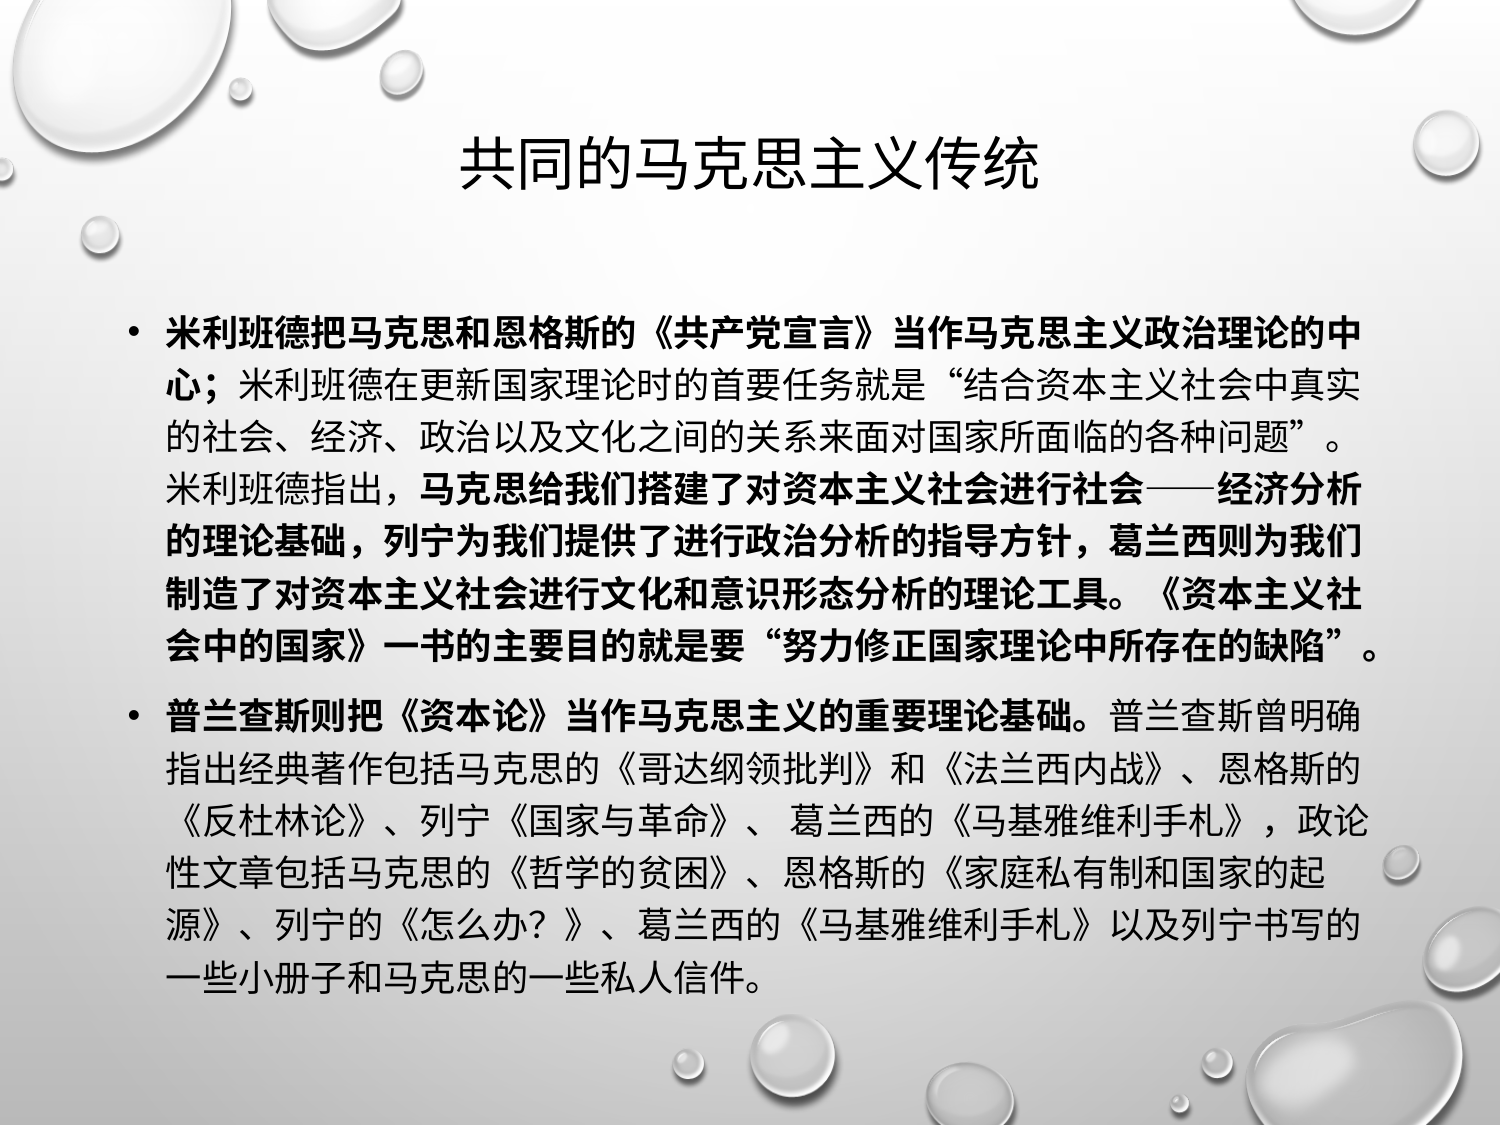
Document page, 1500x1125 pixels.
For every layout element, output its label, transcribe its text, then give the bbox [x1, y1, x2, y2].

title 共同的马克思主义传统 [112, 101, 1388, 231]
picture [0, 0, 1500, 1125]
list 米利班德把马克思和恩格斯的《共产党宣言》当作马克思主义政治理论的中心；米利班德在更新国家理论时的首要任务就是“结合资本主义社会中真实的社会、经济、政治以及文化之间的关系来面对国家所面临的各种问题”。米利班德指出，马克思给我们搭建了对资本主义社会进行社会——经济分析的理论基础，列宁为我们提供了进行政治分析的指导方针，葛兰西则为我们制造了对资本主义社会进行文化和意识形态分析的理论工具。《资本主义社会中的国家》一书的主要目的就是要“努力修正国家理论中所存在的缺陷”。 普兰查斯则把《资本论》当作马克思主义的重要理论基础。普兰查斯曾明确指出经典著作包括马克思的《哥达纲领批判》和《法兰西内战》、恩格斯的《反杜林论》、列宁《国家与革命》、 葛兰西的《马基雅维利手札》，政论性文章包括马克思的《哲学的贫困》、恩格斯的《家庭私有制和国家的起源》、列宁的《怎么办？》、葛兰西的《马基雅维利手札》以及列宁书写的一些小册子和马克思的一些私人信件。 [112, 231, 1388, 1024]
